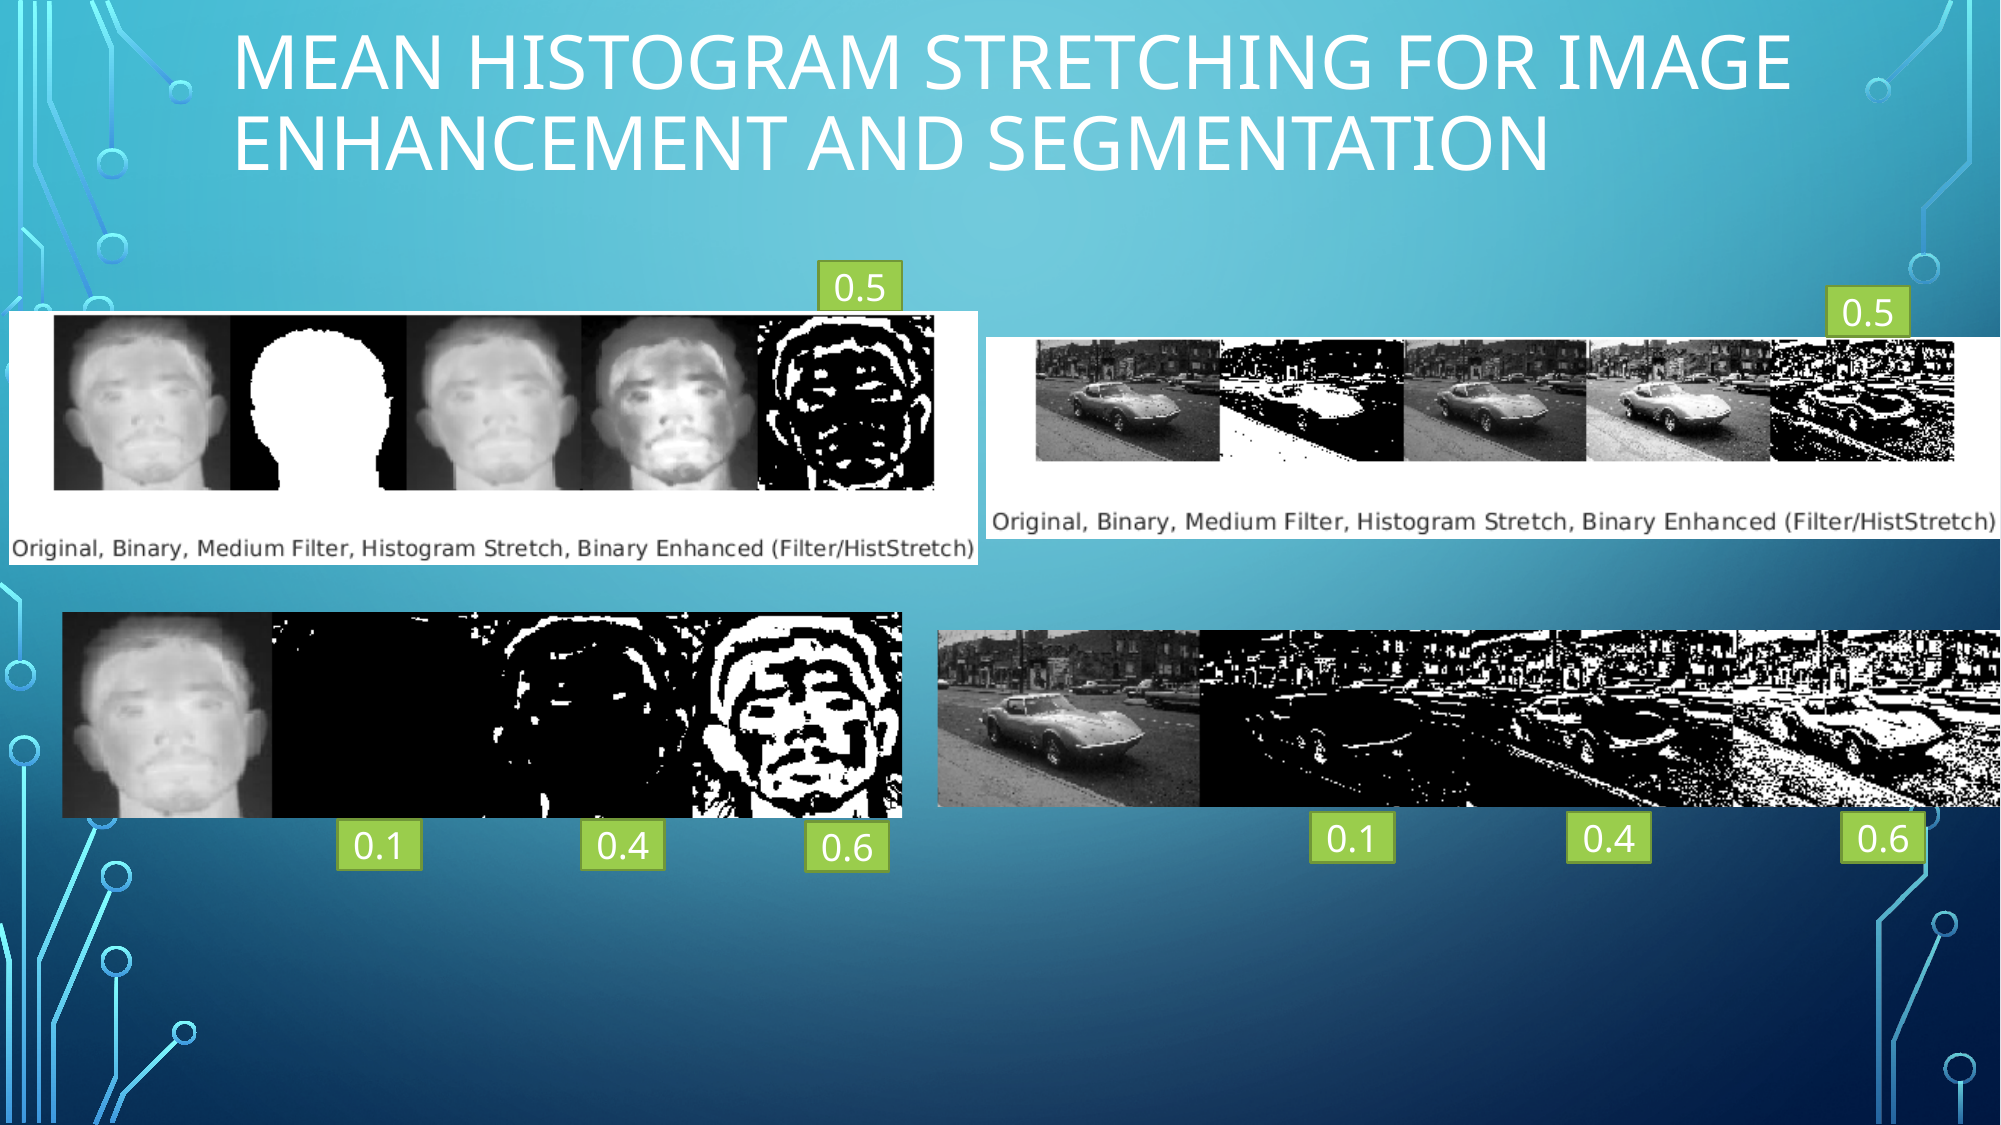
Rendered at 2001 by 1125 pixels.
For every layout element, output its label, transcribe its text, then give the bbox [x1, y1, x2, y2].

picture [61, 612, 903, 819]
text_box 0.4 [1566, 811, 1652, 864]
picture [8, 311, 978, 565]
text_box 0.5 [817, 260, 903, 311]
picture [937, 630, 2000, 807]
text_box 0.1 [336, 819, 423, 871]
picture [986, 336, 2000, 540]
text_box 0.6 [1840, 811, 1926, 864]
title Mean Histogram Stretching for Image Enhancement and Segmentation [216, 0, 1966, 212]
text_box 0.6 [804, 820, 890, 873]
text_box 0.4 [580, 819, 666, 871]
text_box 0.1 [1309, 811, 1396, 864]
text_box 0.5 [1825, 285, 1911, 336]
